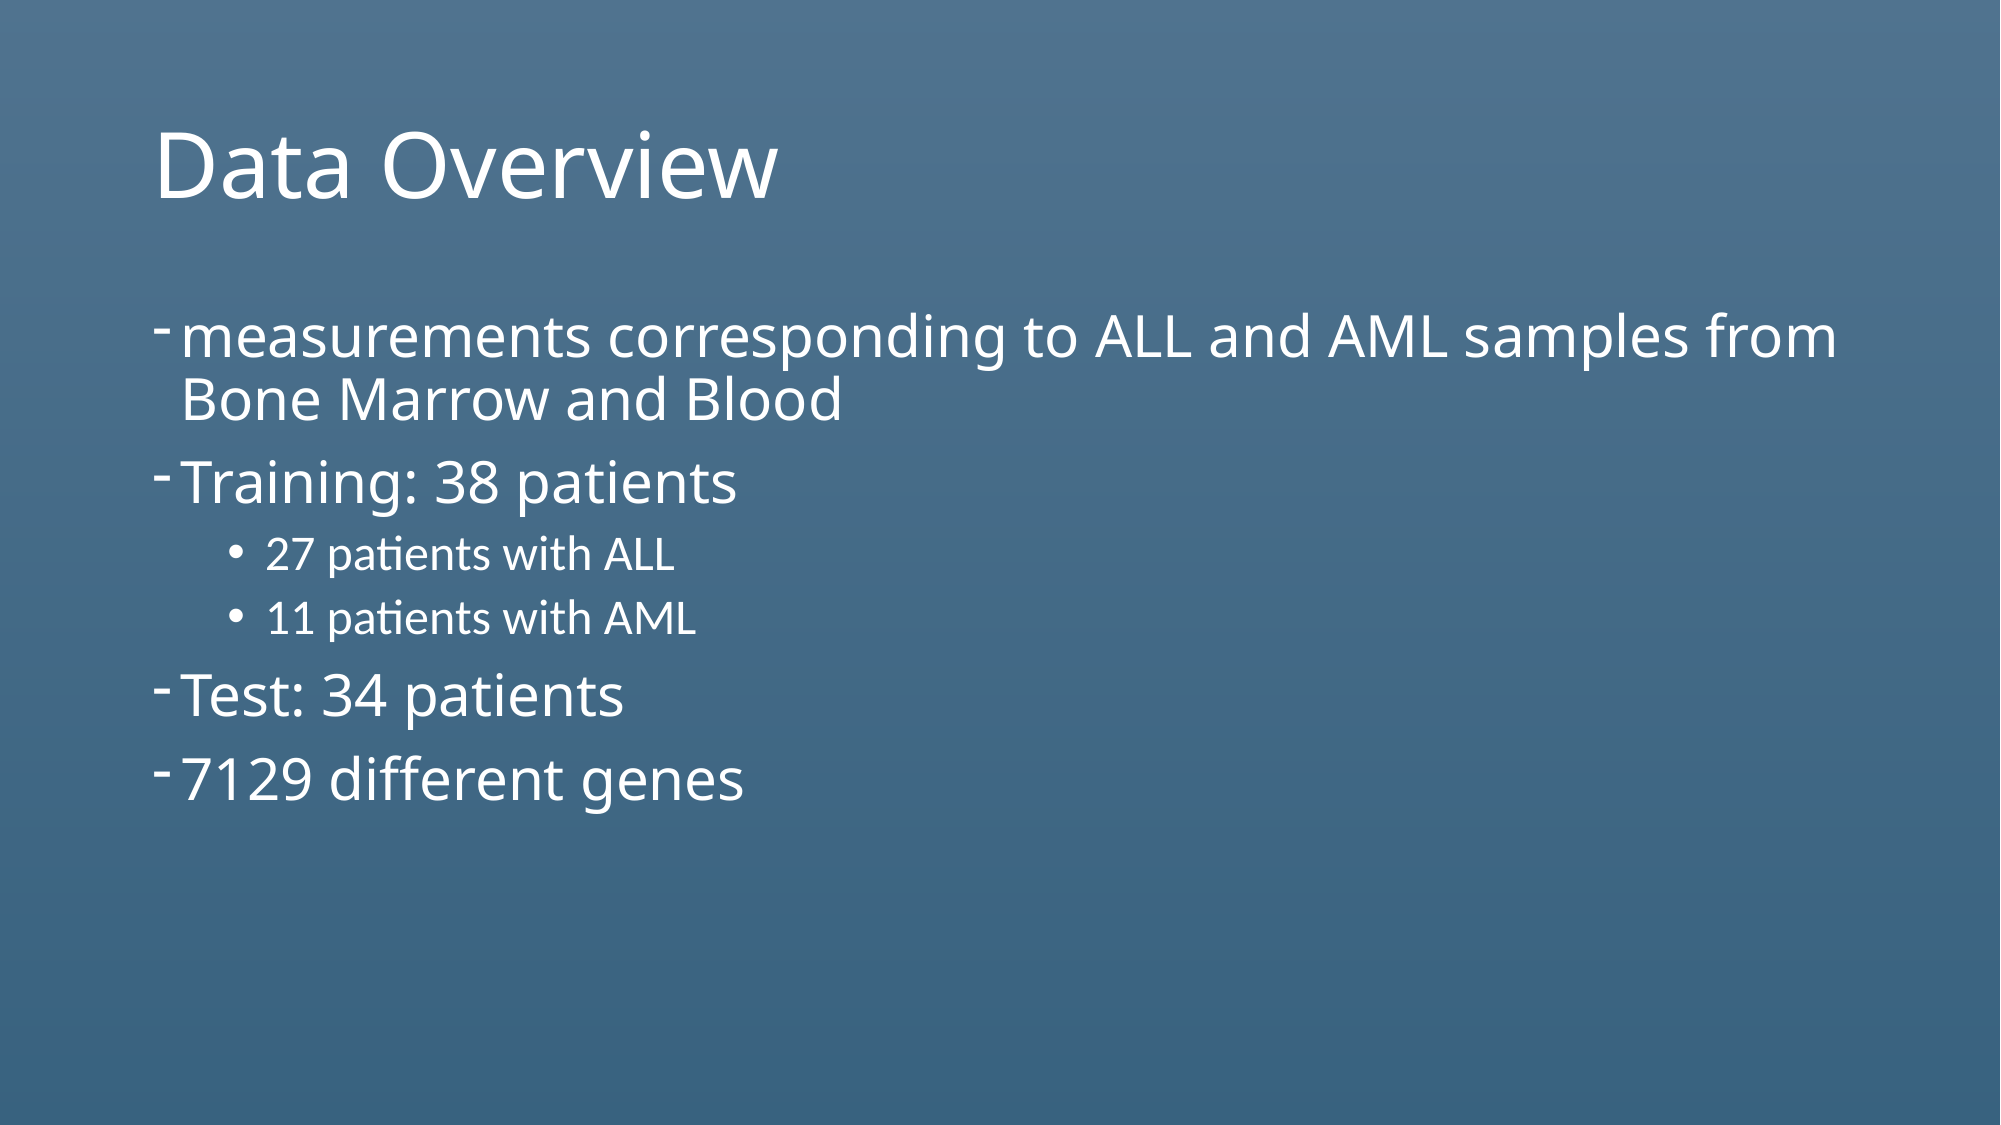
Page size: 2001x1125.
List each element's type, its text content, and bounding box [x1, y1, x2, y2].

list measurements corresponding to ALL and AML samples from Bone Marrow and Blood Training: 38 patients 27 patients with ALL 11 patients with AML Test: 34 patients 7129 different genes [137, 299, 1863, 1014]
title Data Overview [137, 59, 1863, 278]
